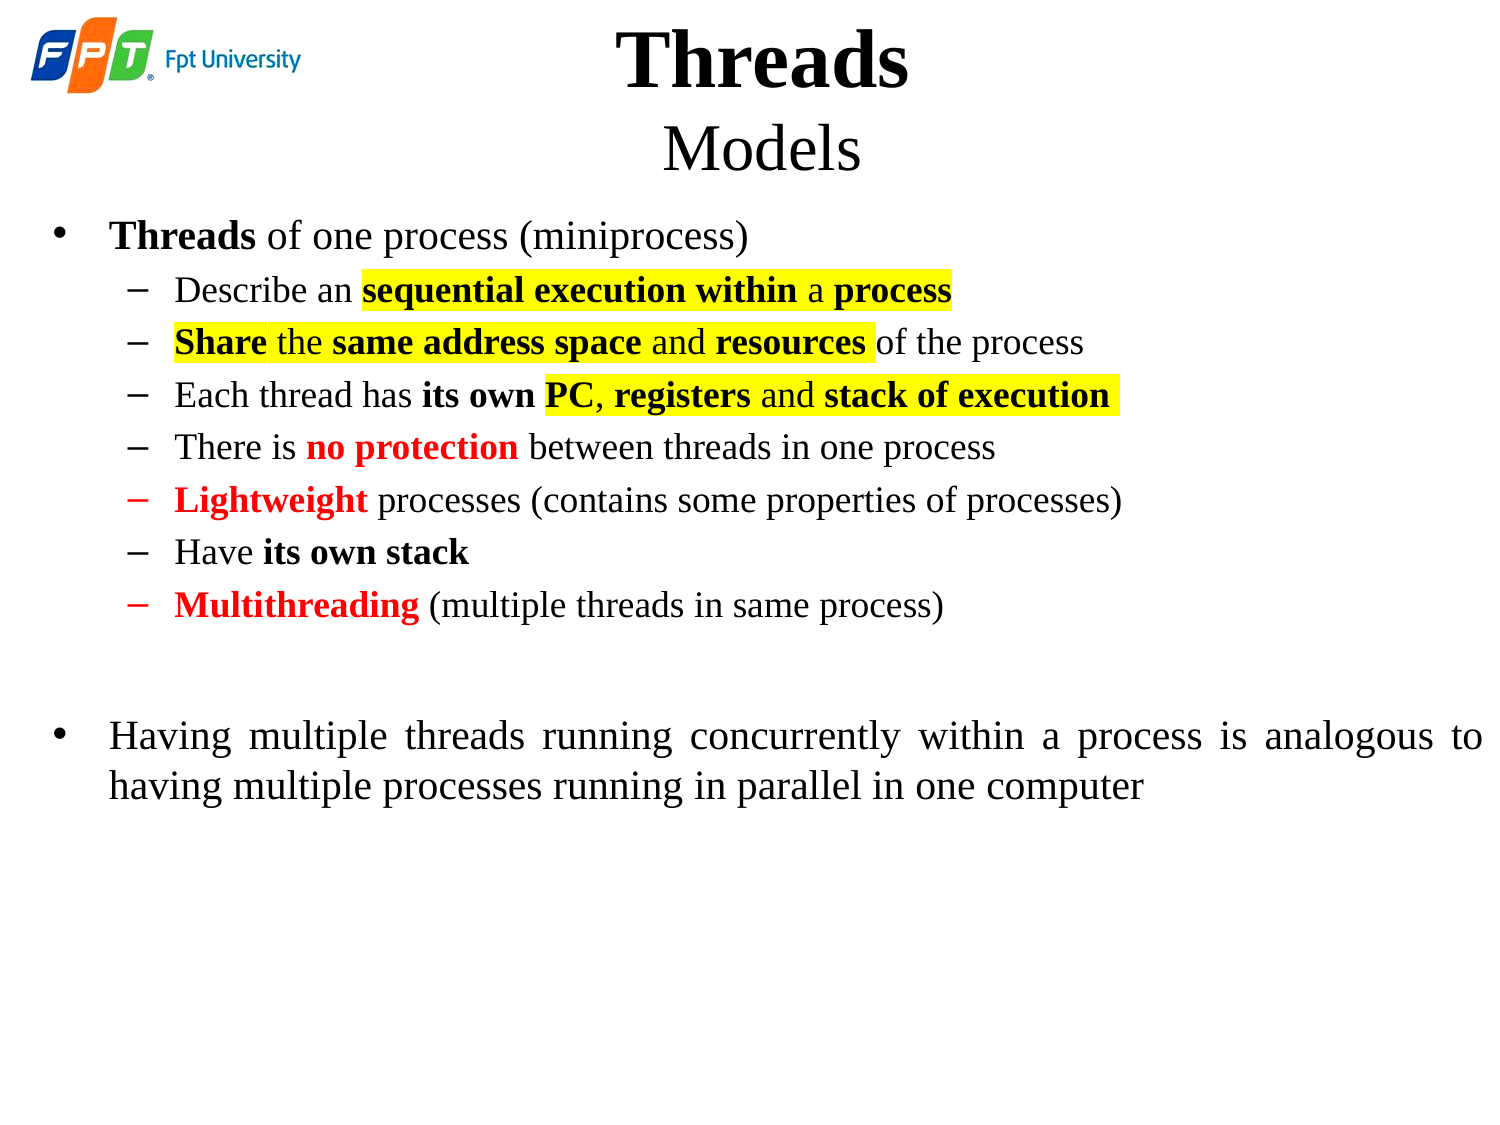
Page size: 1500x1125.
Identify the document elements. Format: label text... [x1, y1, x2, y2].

picture [0, 0, 87, 122]
list Threads of one process (miniprocess) Describe an sequential execution within a process Share the same address space and resources of the process Each thread has its own PC, registers and stack of execution There is no protection between threads in one process Lightweight processes (contains some properties of processes) Have its own stack Multithreading (multiple threads in same process) Having multiple threads running concurrently within a process is analogous to having multiple processes running in parallel in one computer [37, 200, 1500, 838]
title Threads Models [87, 0, 1438, 188]
